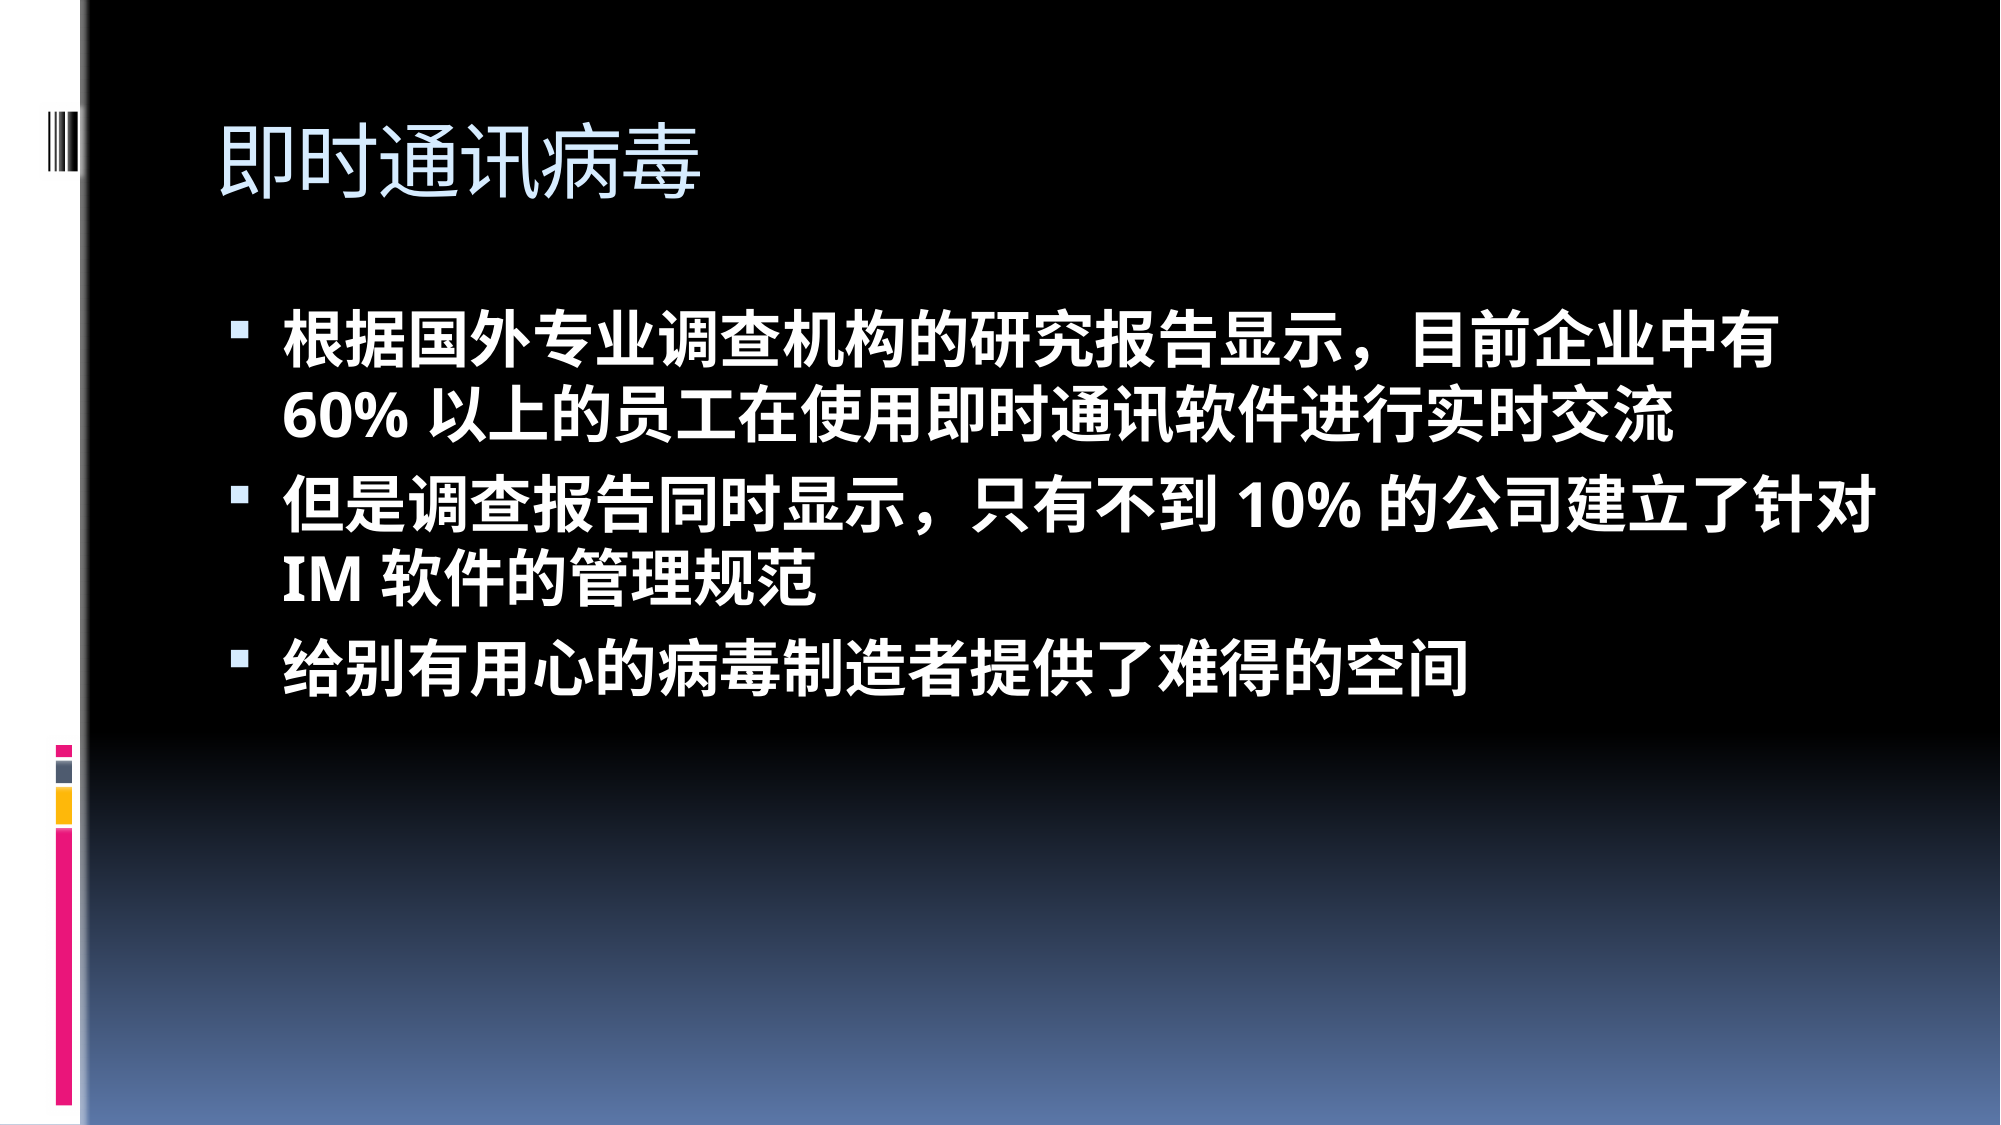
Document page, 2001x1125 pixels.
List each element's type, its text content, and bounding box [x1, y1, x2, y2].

list 根据国外专业调查机构的研究报告显示，目前企业中有60%以上的员工在使用即时通讯软件进行实时交流 但是调查报告同时显示，只有不到10%的公司建立了针对IM软件的管理规范 给别有用心的病毒制造者提供了难得的空间 [200, 292, 1900, 1043]
title 即时通讯病毒 [200, 83, 1900, 234]
